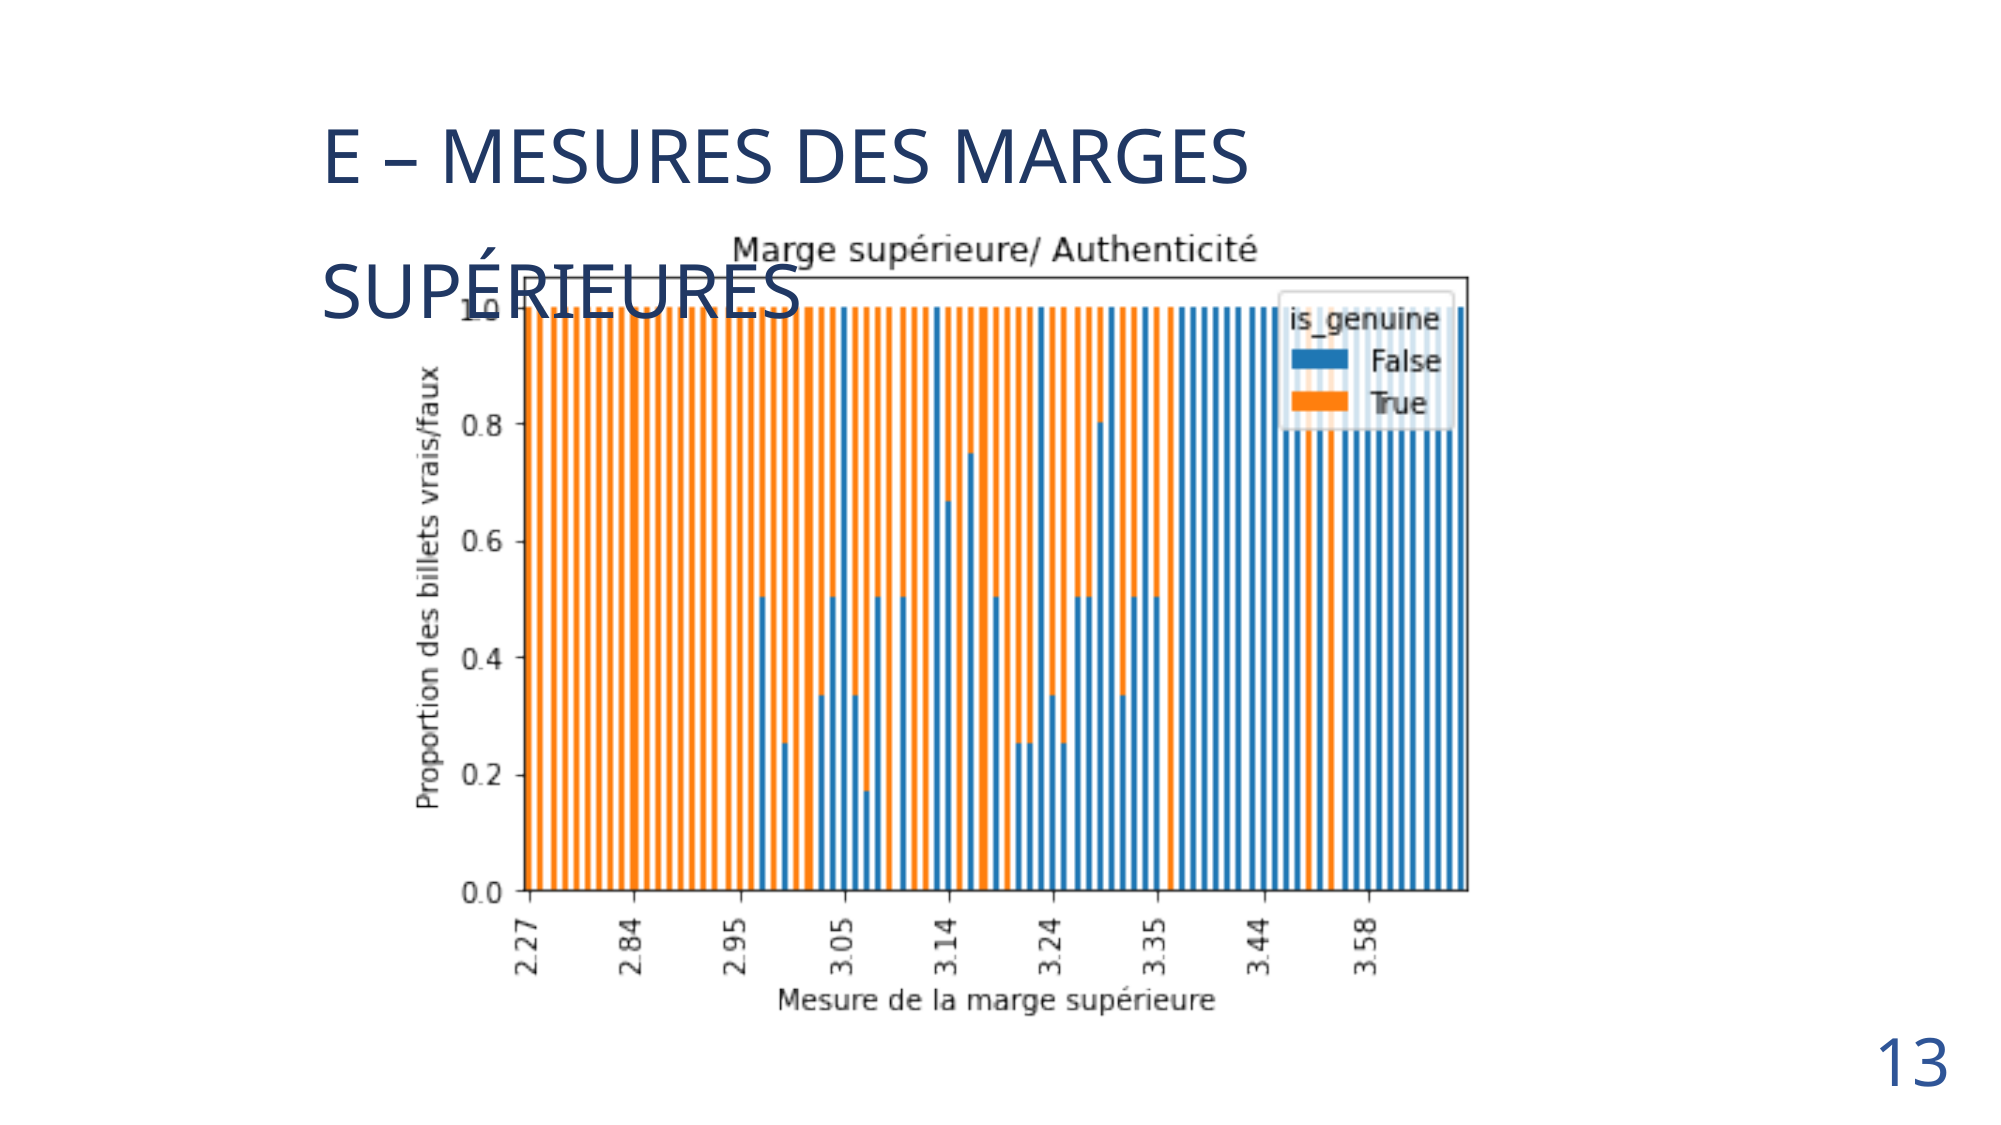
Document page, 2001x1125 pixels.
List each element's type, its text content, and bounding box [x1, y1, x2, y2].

picture [400, 215, 1487, 1034]
text_box E – MESURES DES MARGES SUPÉRIEURES [306, 55, 1694, 231]
text_box 13 [1832, 1023, 1966, 1107]
